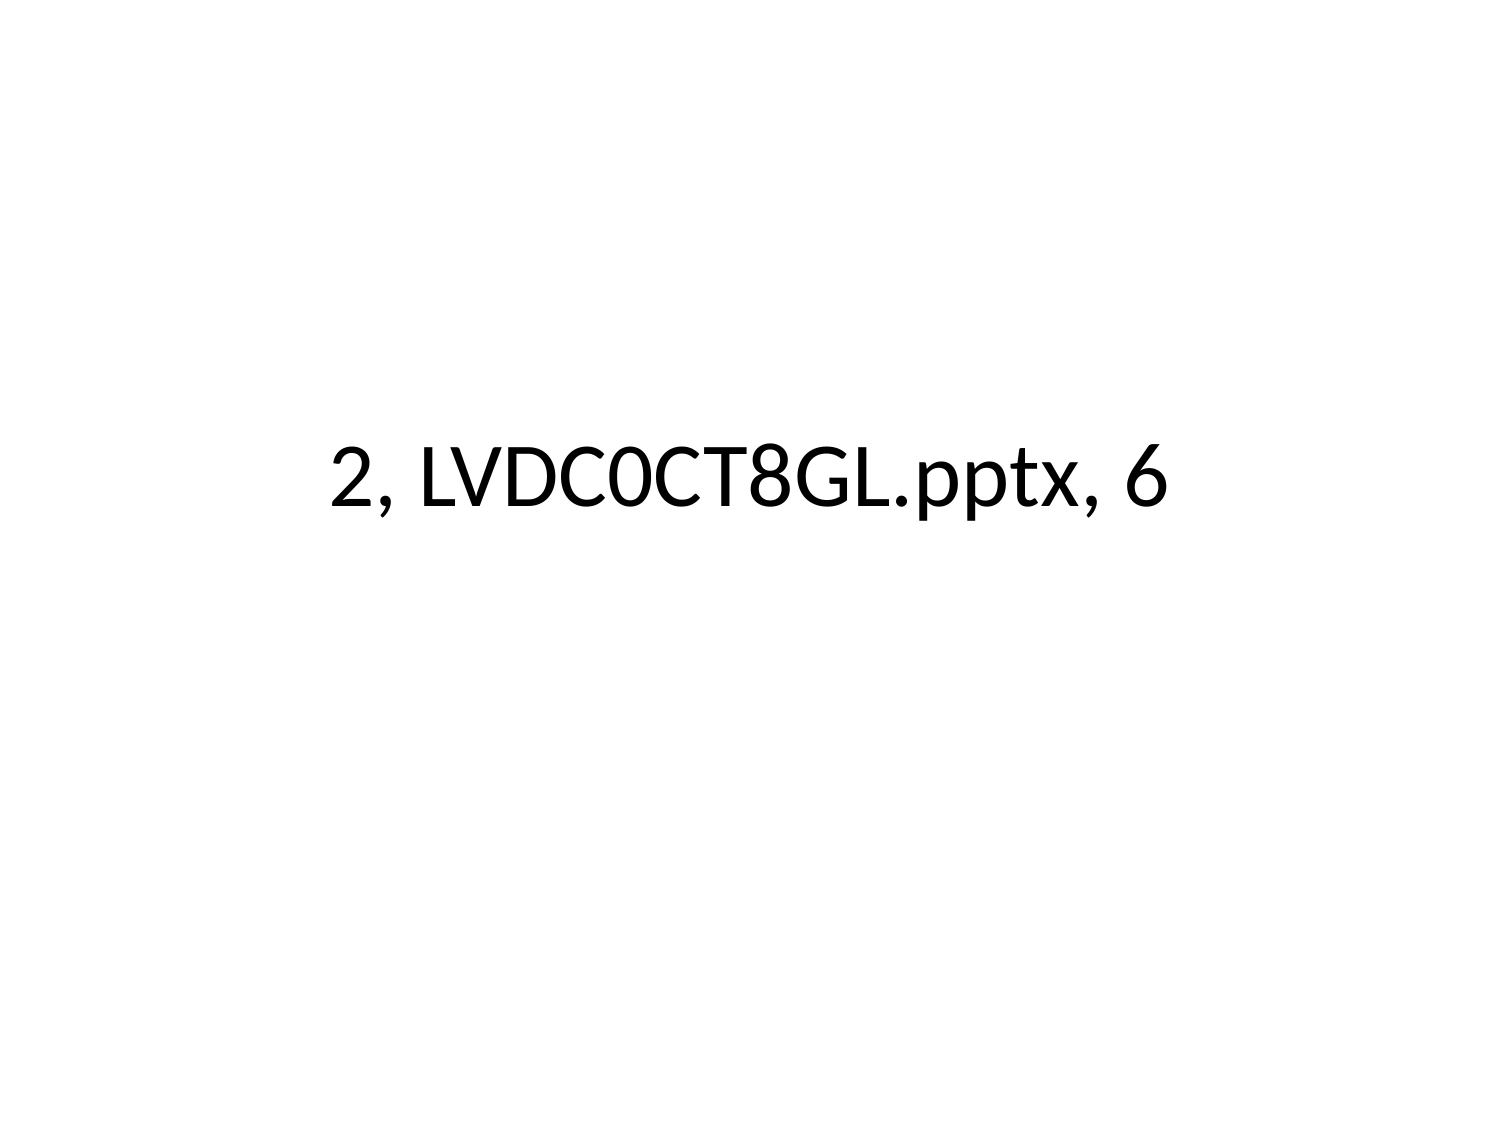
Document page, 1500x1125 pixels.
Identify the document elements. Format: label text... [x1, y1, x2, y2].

title 2, LVDC0CT8GL.pptx, 6 [112, 349, 1388, 591]
